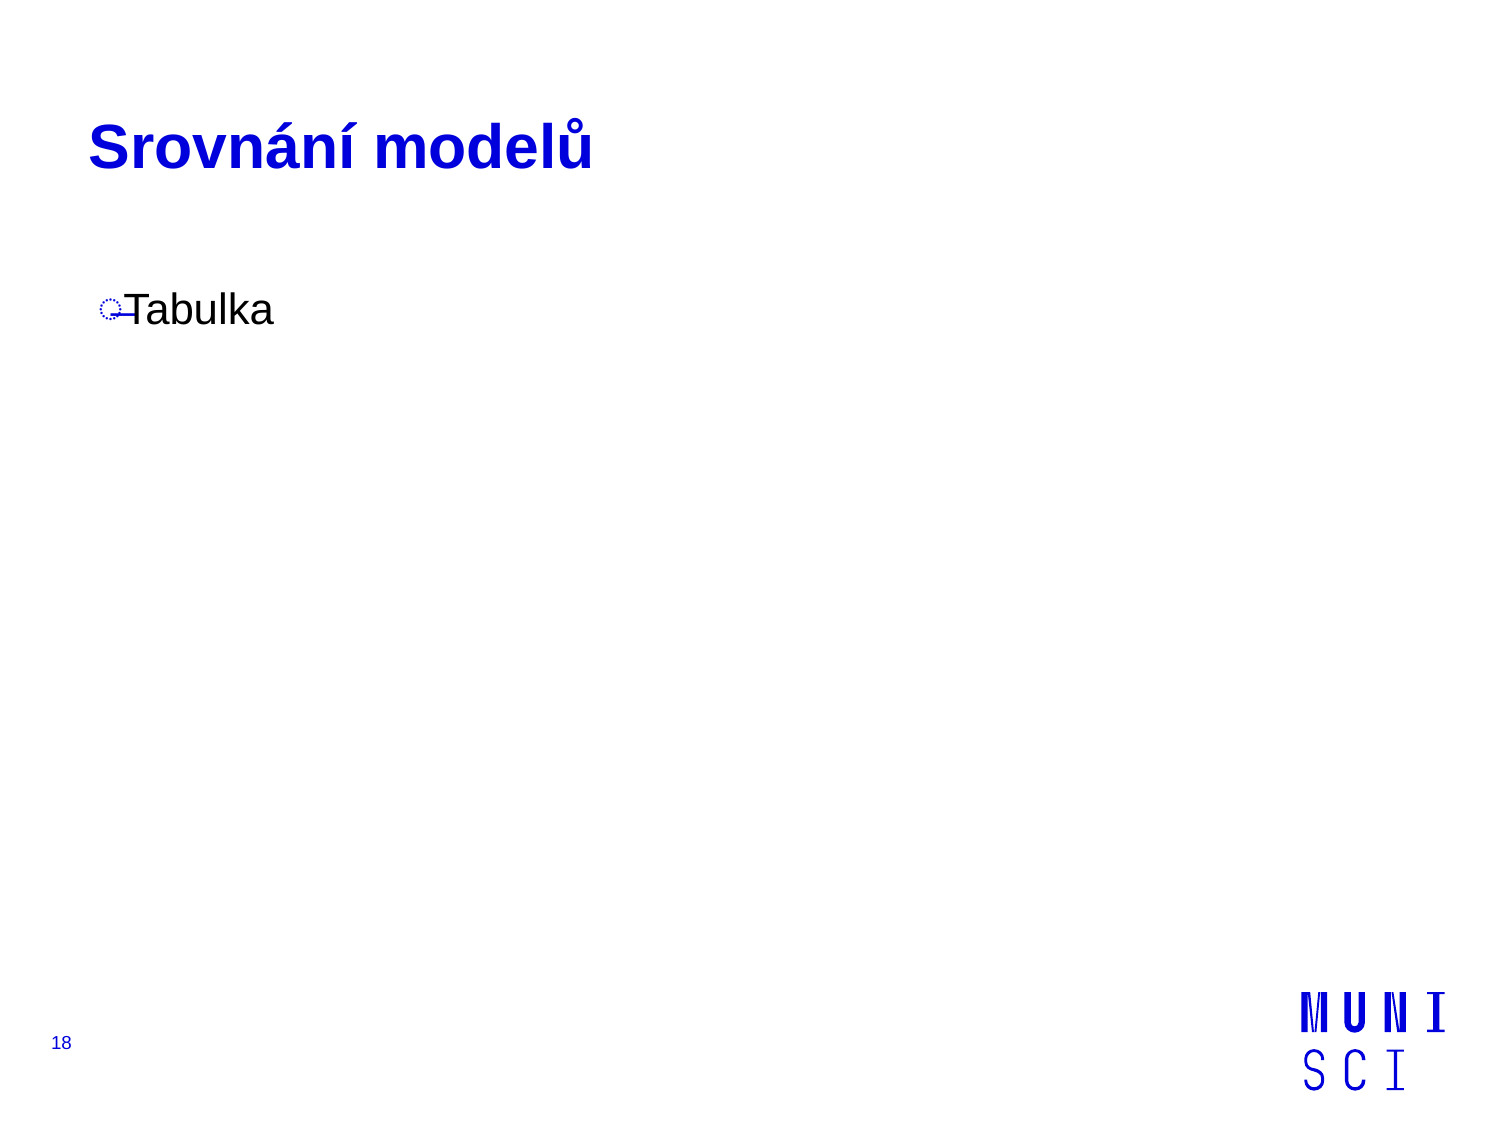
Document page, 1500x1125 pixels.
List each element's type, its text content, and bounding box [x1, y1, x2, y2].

title Srovnání modelů [88, 118, 1412, 193]
list Tabulka [88, 277, 1412, 957]
slide_number 18 [50, 1021, 82, 1063]
